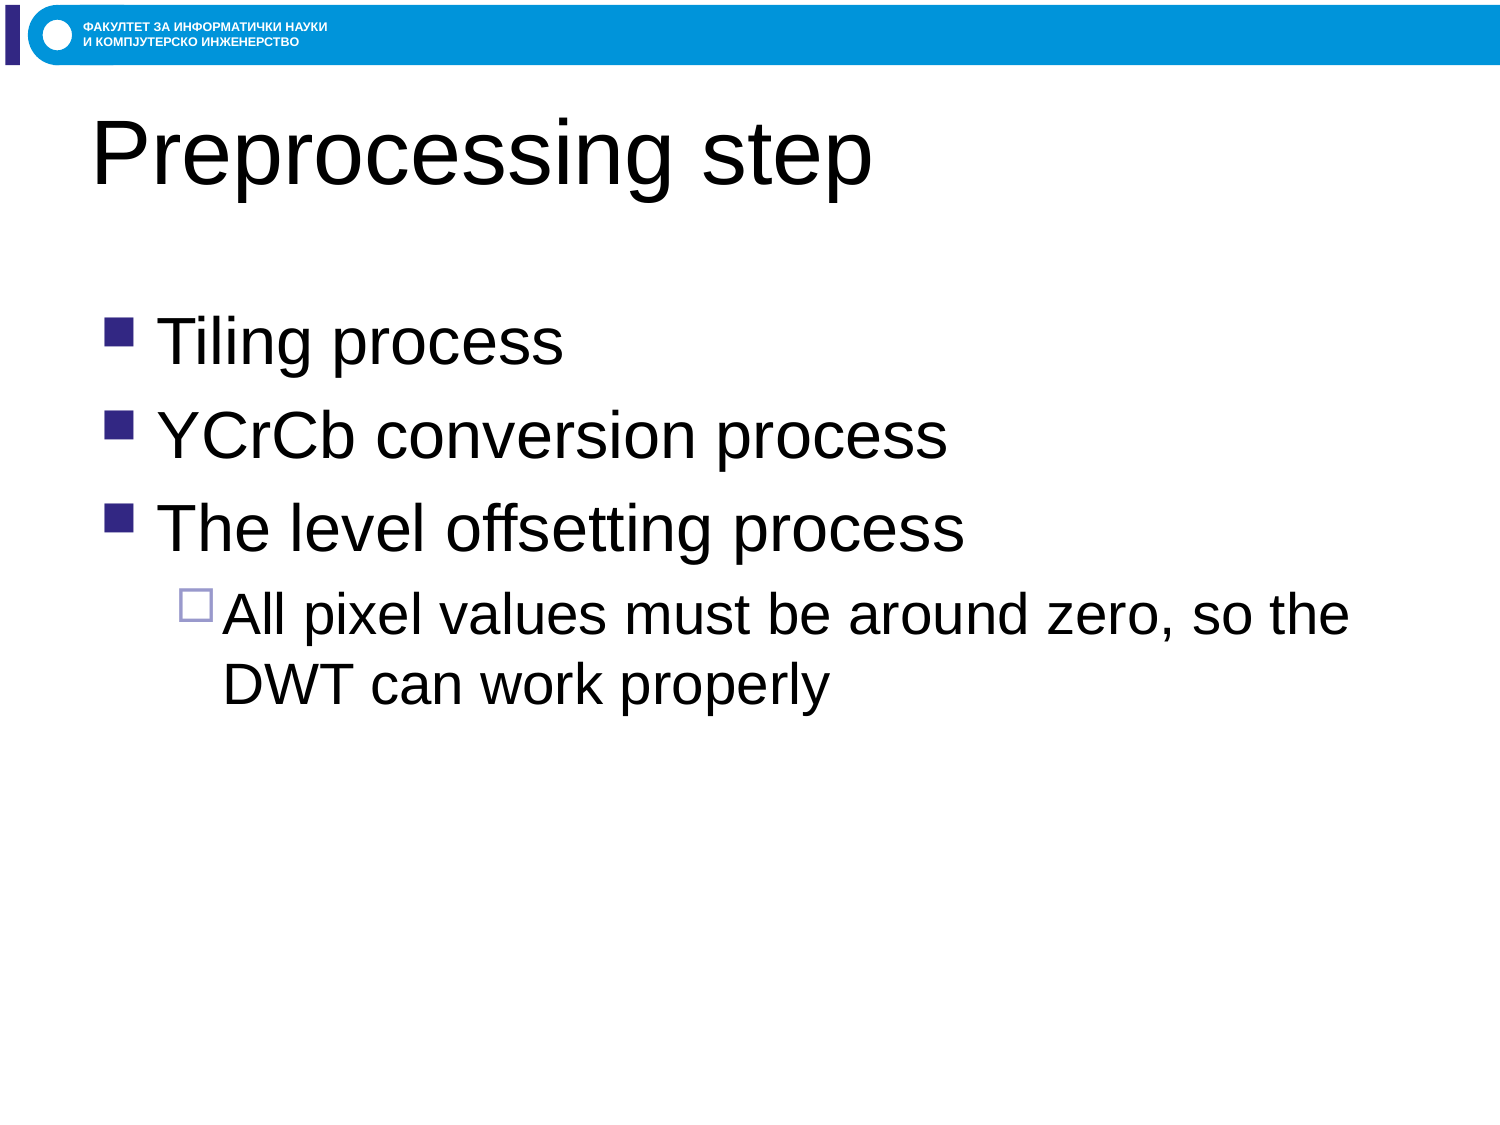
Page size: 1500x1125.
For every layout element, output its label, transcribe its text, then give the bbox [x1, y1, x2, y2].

list Tiling process YCrCb conversion process The level offsetting process All pixel values must be around zero, so the DWT can work properly [85, 290, 1436, 1059]
title Preprocessing step [74, 74, 1426, 221]
